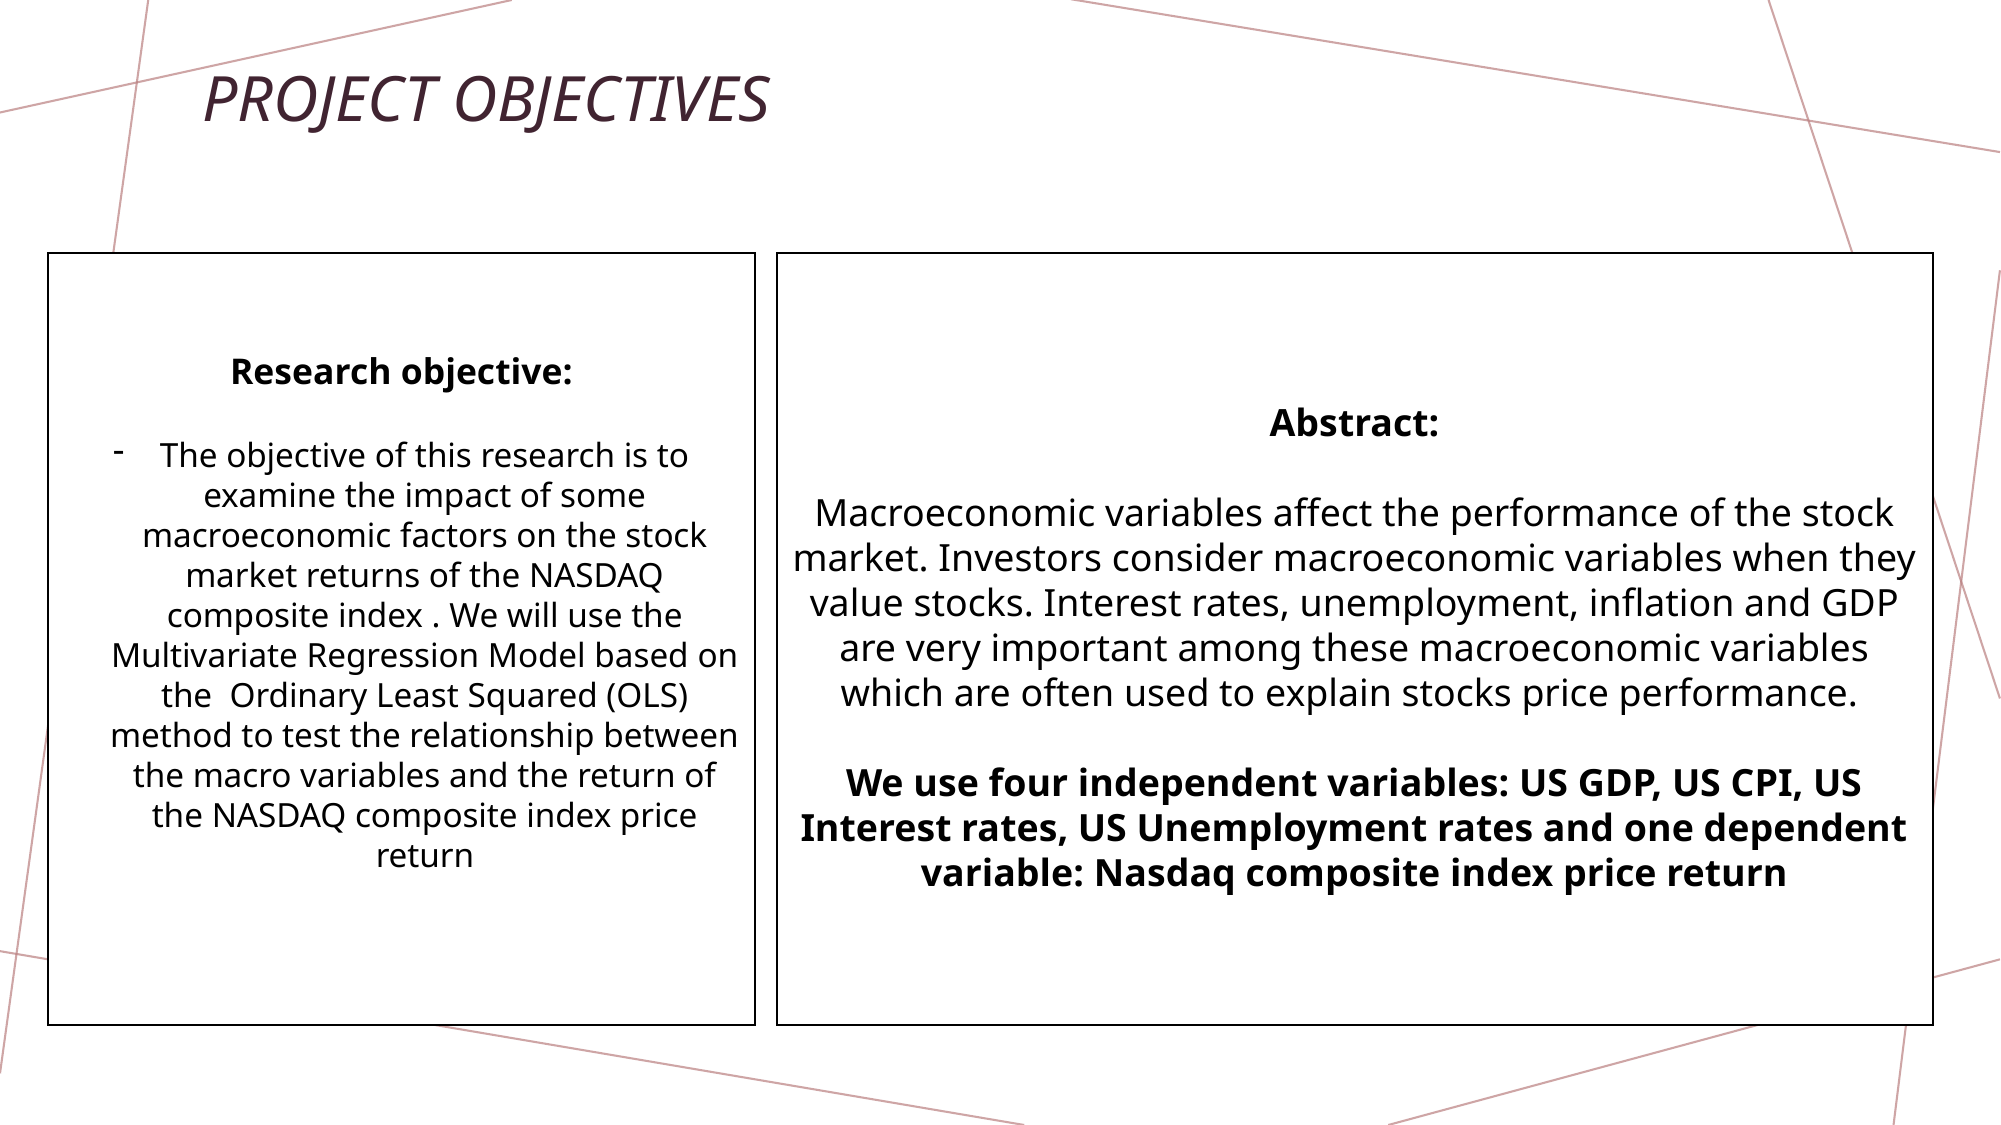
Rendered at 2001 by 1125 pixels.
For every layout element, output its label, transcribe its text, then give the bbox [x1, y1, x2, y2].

text_box Abstract: Macroeconomic variables affect the performance of the stock market. Investors consider macroeconomic variables when they value stocks. Interest rates, unemployment, inflation and GDP are very important among these macroeconomic variables which are often used to explain stocks price performance. We use four independent variables: US GDP, US CPI, US Interest rates, US Unemployment rates and one dependent variable: Nasdaq composite index price return [776, 252, 1934, 1026]
title Project objectives [187, 0, 1813, 215]
text_box Research objective: The objective of this research is to examine the impact of some macroeconomic factors on the stock market returns of the NASDAQ composite index . We will use the Multivariate Regression Model based on the Ordinary Least Squared (OLS) method to test the relationship between the macro variables and the return of the NASDAQ composite index price return [47, 252, 756, 1026]
